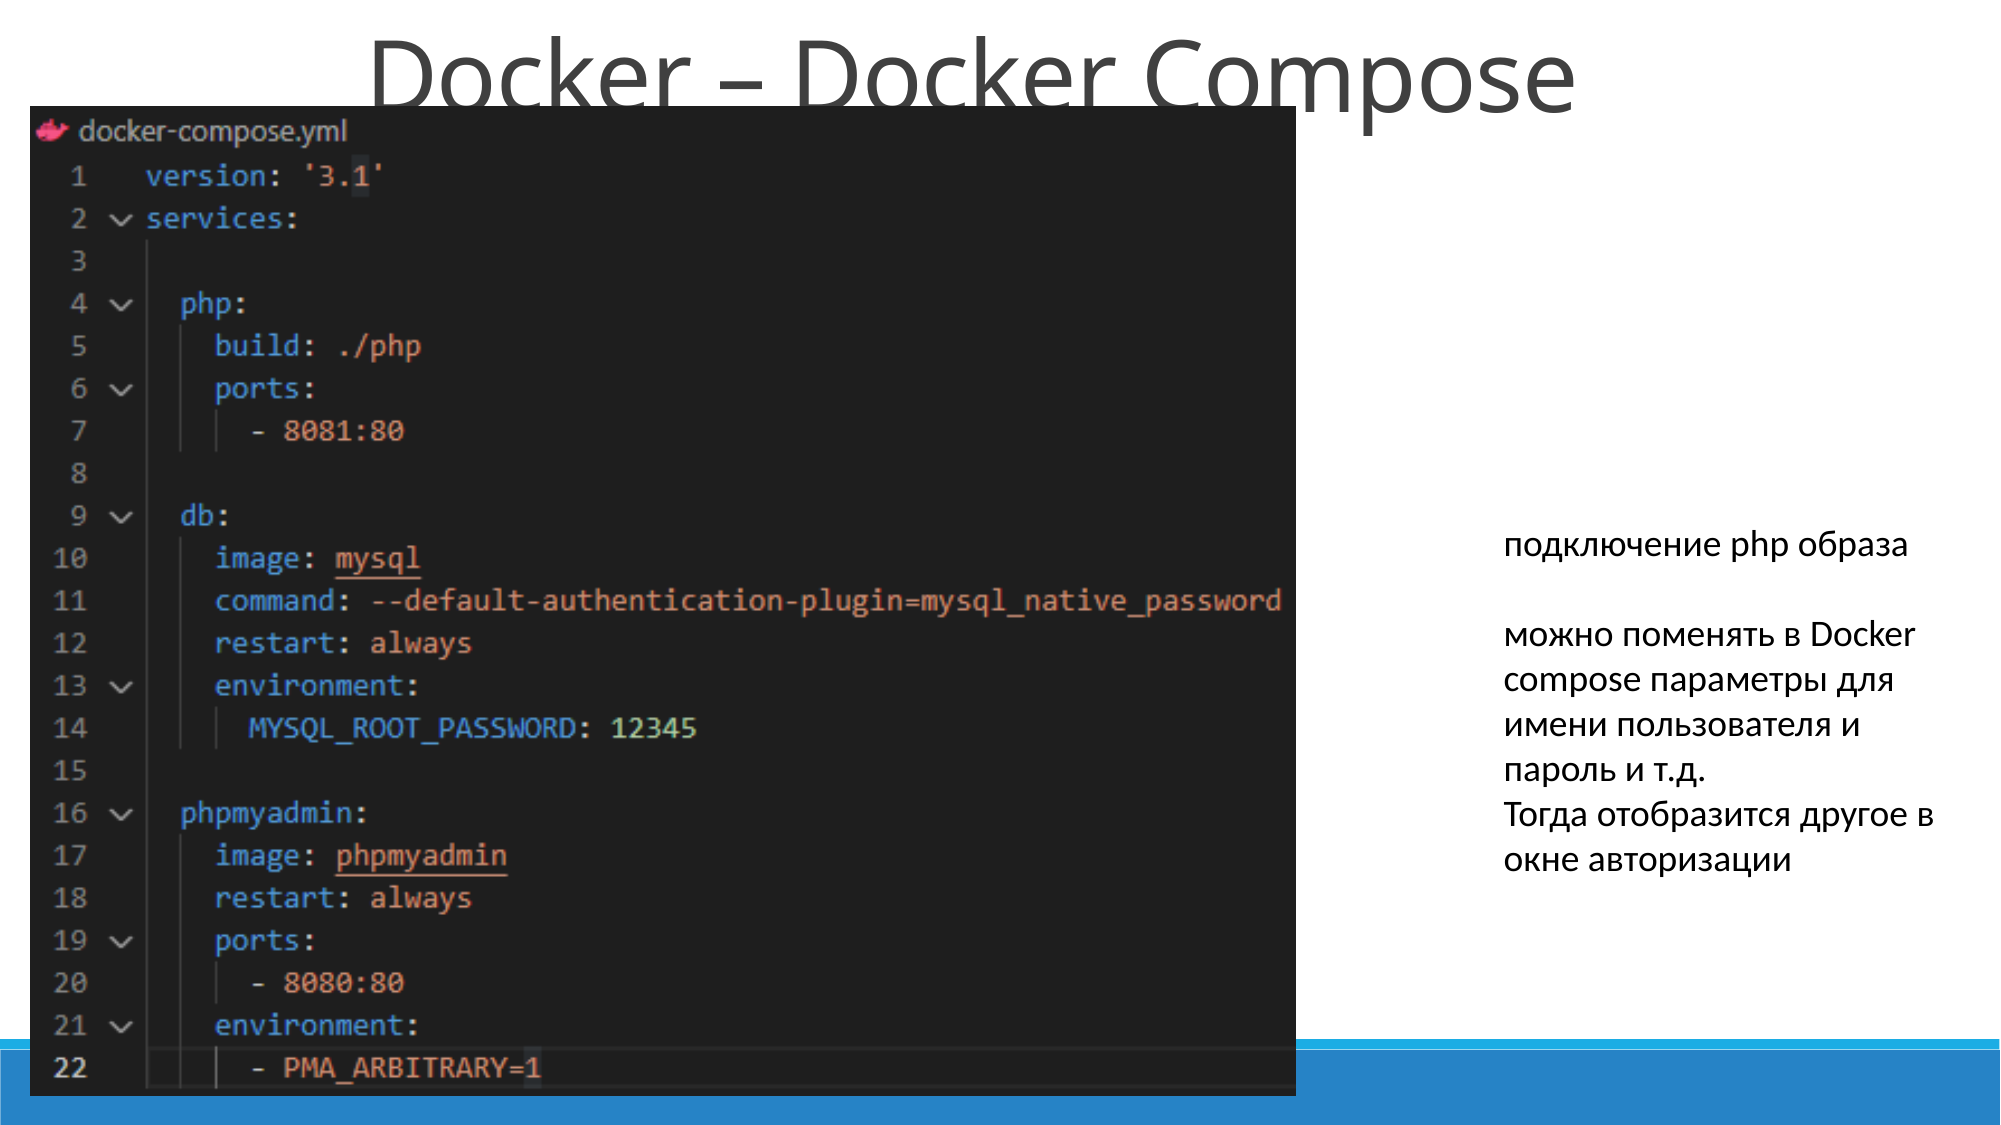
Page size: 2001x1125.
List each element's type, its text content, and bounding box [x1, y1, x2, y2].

picture [30, 106, 1296, 1097]
title Docker – Docker Compose [350, 8, 2000, 141]
text_box подключение php образа можно поменять в Docker compose параметры для имени пользователя и пароль и т.д. Тогда отобразится другое в окне авторизации [1488, 511, 1958, 887]
